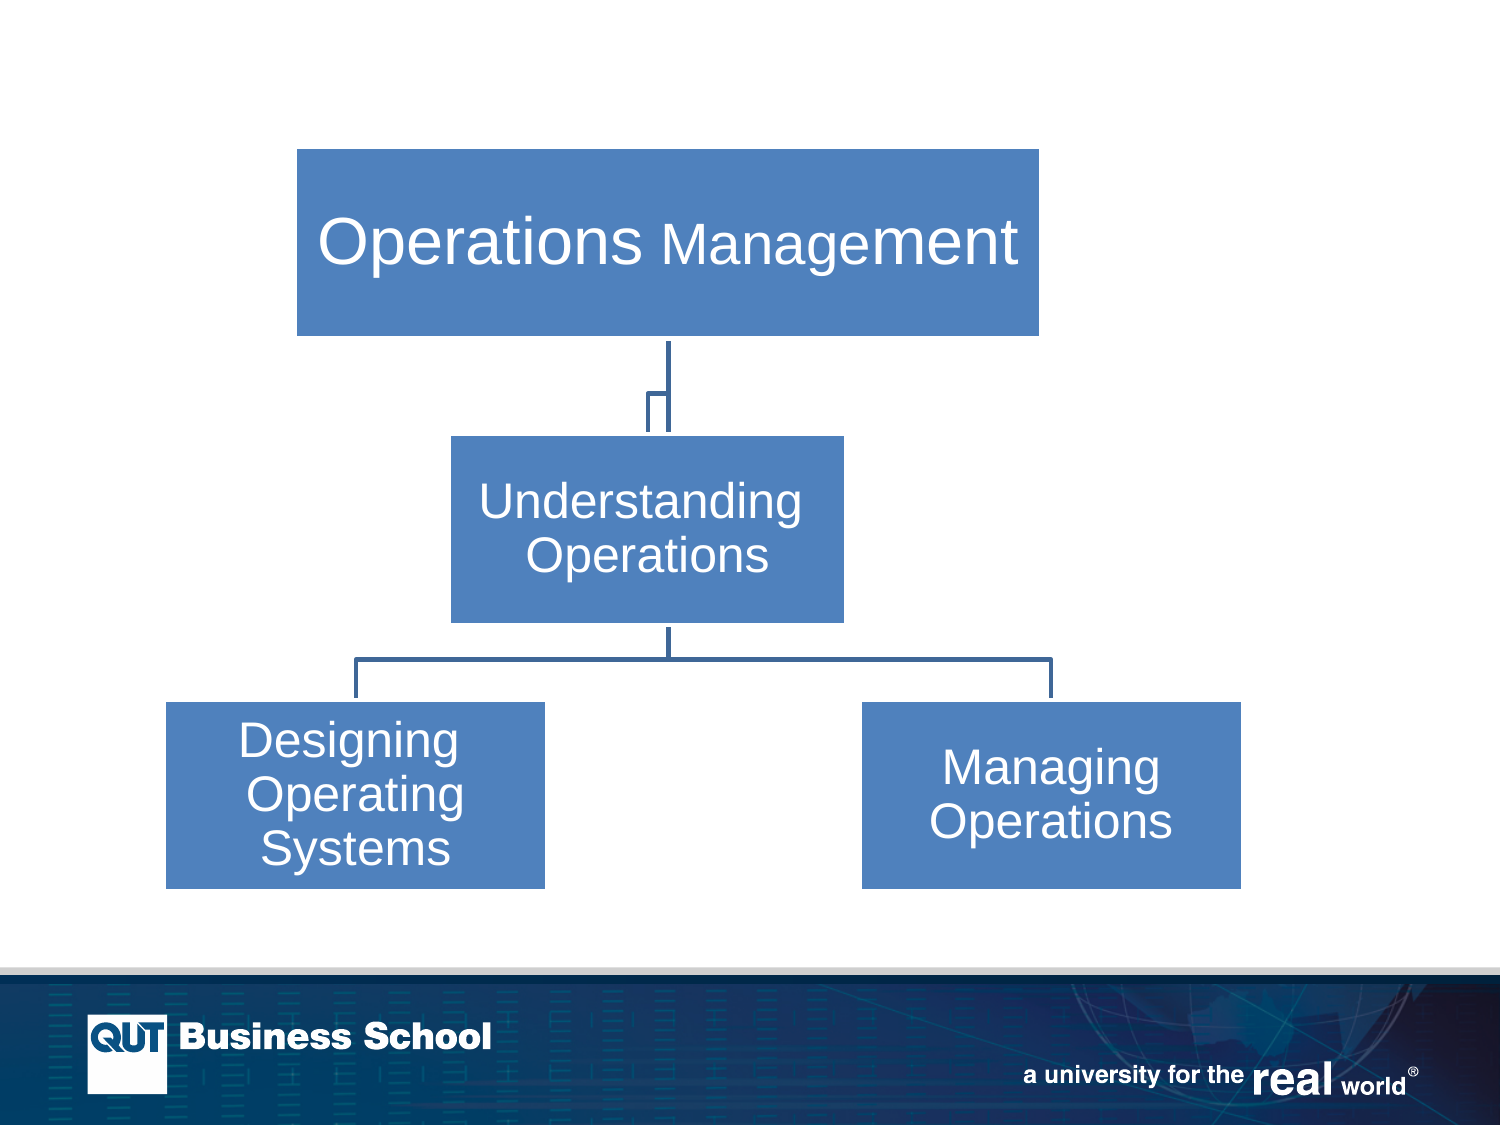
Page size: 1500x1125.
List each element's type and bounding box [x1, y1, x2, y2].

list [0, 37, 1326, 939]
picture [0, 984, 1500, 1125]
